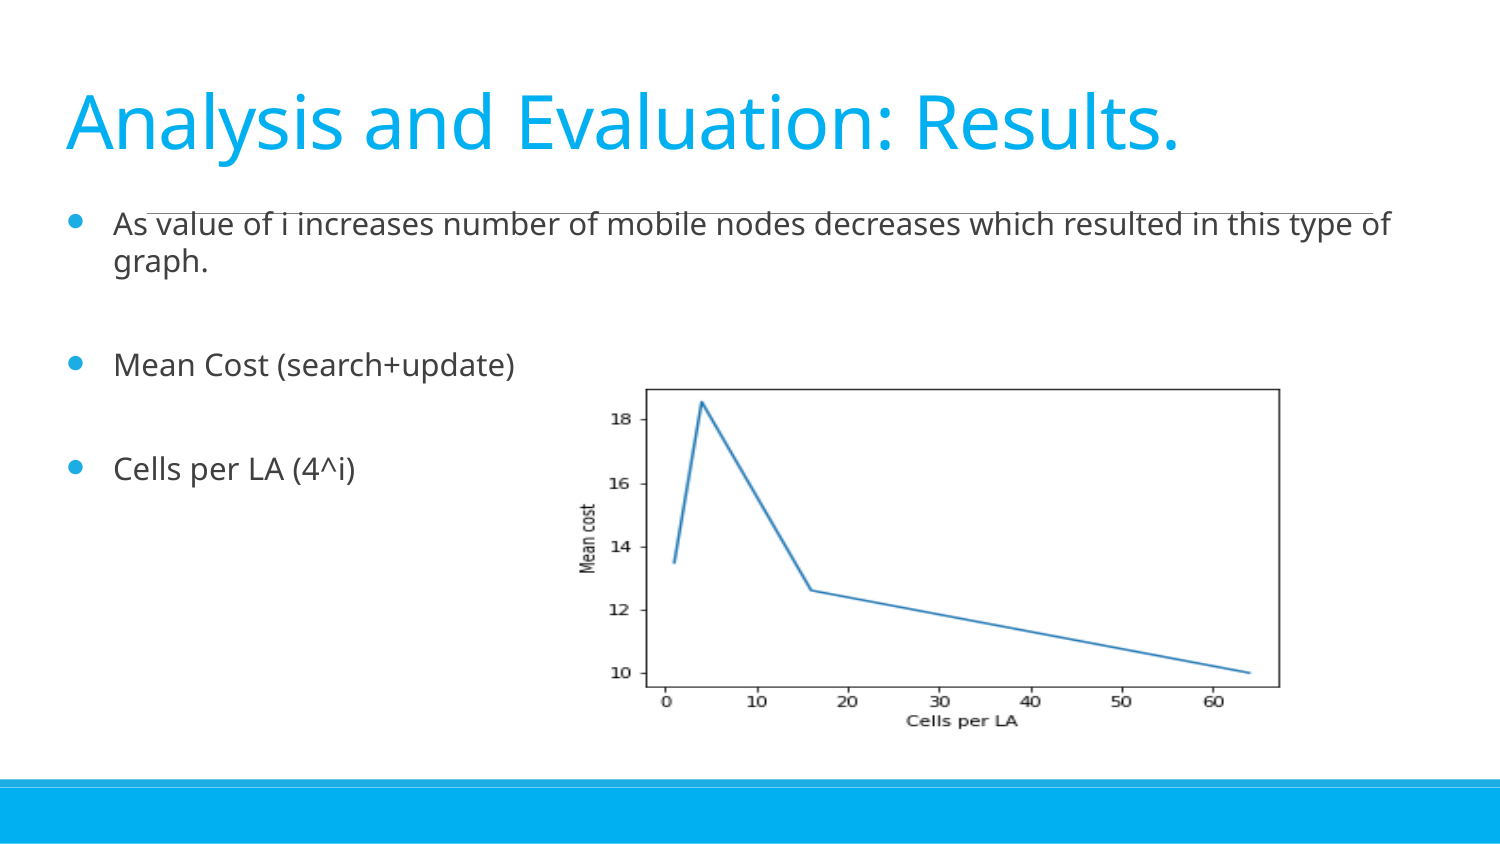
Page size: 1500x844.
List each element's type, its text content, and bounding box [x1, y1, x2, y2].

picture [544, 340, 1361, 737]
list As value of i increases number of mobile nodes decreases which resulted in this type of graph. Mean Cost (search+update) Cells per LA (4^i) [51, 189, 1449, 750]
title Analysis and Evaluation: Results. [51, 72, 1449, 167]
